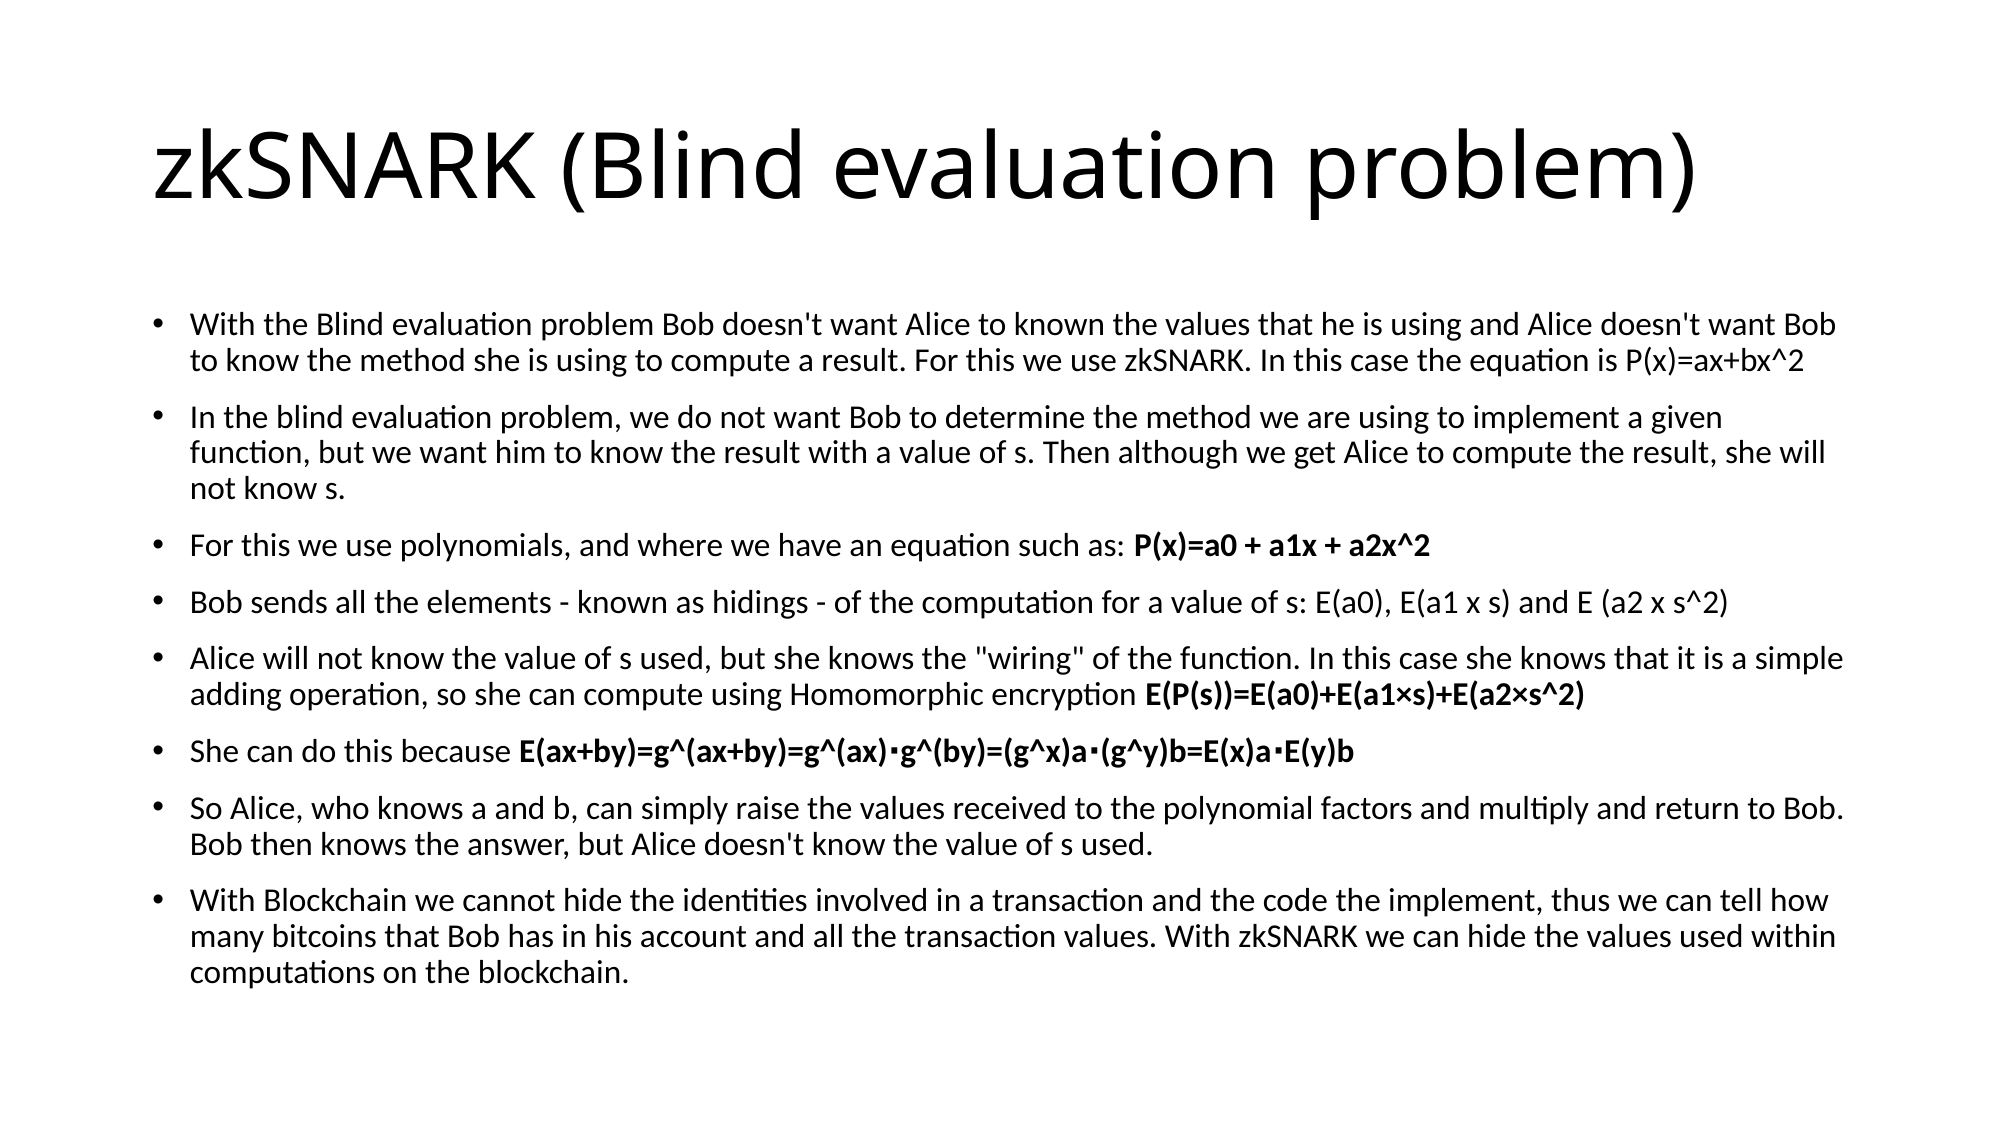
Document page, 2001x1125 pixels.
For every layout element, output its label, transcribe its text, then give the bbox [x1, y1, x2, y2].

title zkSNARK (Blind evaluation problem) [137, 59, 1863, 278]
list With the Blind evaluation problem Bob doesn't want Alice to known the values that he is using and Alice doesn't want Bob to know the method she is using to compute a result. For this we use zkSNARK. In this case the equation is P(x)=ax+bx^2 In the blind evaluation problem, we do not want Bob to determine the method we are using to implement a given function, but we want him to know the result with a value of s. Then although we get Alice to compute the result, she will not know s. For this we use polynomials, and where we have an equation such as: P(x)=a0 + a1x + a2x^2 Bob sends all the elements - known as hidings - of the computation for a value of s: E(a0), E(a1 x s) and E (a2 x s^2) Alice will not know the value of s used, but she knows the "wiring" of the function. In this case she knows that it is a simple adding operation, so she can compute using Homomorphic encryption E(P(s))=E(a0)+E(a1×s)+E(a2×s^2) She can do this because E(ax+by)=g^(ax+by)=g^(ax)⋅g^(by)=(g^x)a⋅(g^y)b=E(x)a⋅E(y)b So Alice, who knows a and b, can simply raise the values received to the polynomial factors and multiply and return to Bob. Bob then knows the answer, but Alice doesn't know the value of s used. With Blockchain we cannot hide the identities involved in a transaction and the code the implement, thus we can tell how many bitcoins that Bob has in his account and all the transaction values. With zkSNARK we can hide the values used within computations on the blockchain. [137, 299, 1863, 1014]
